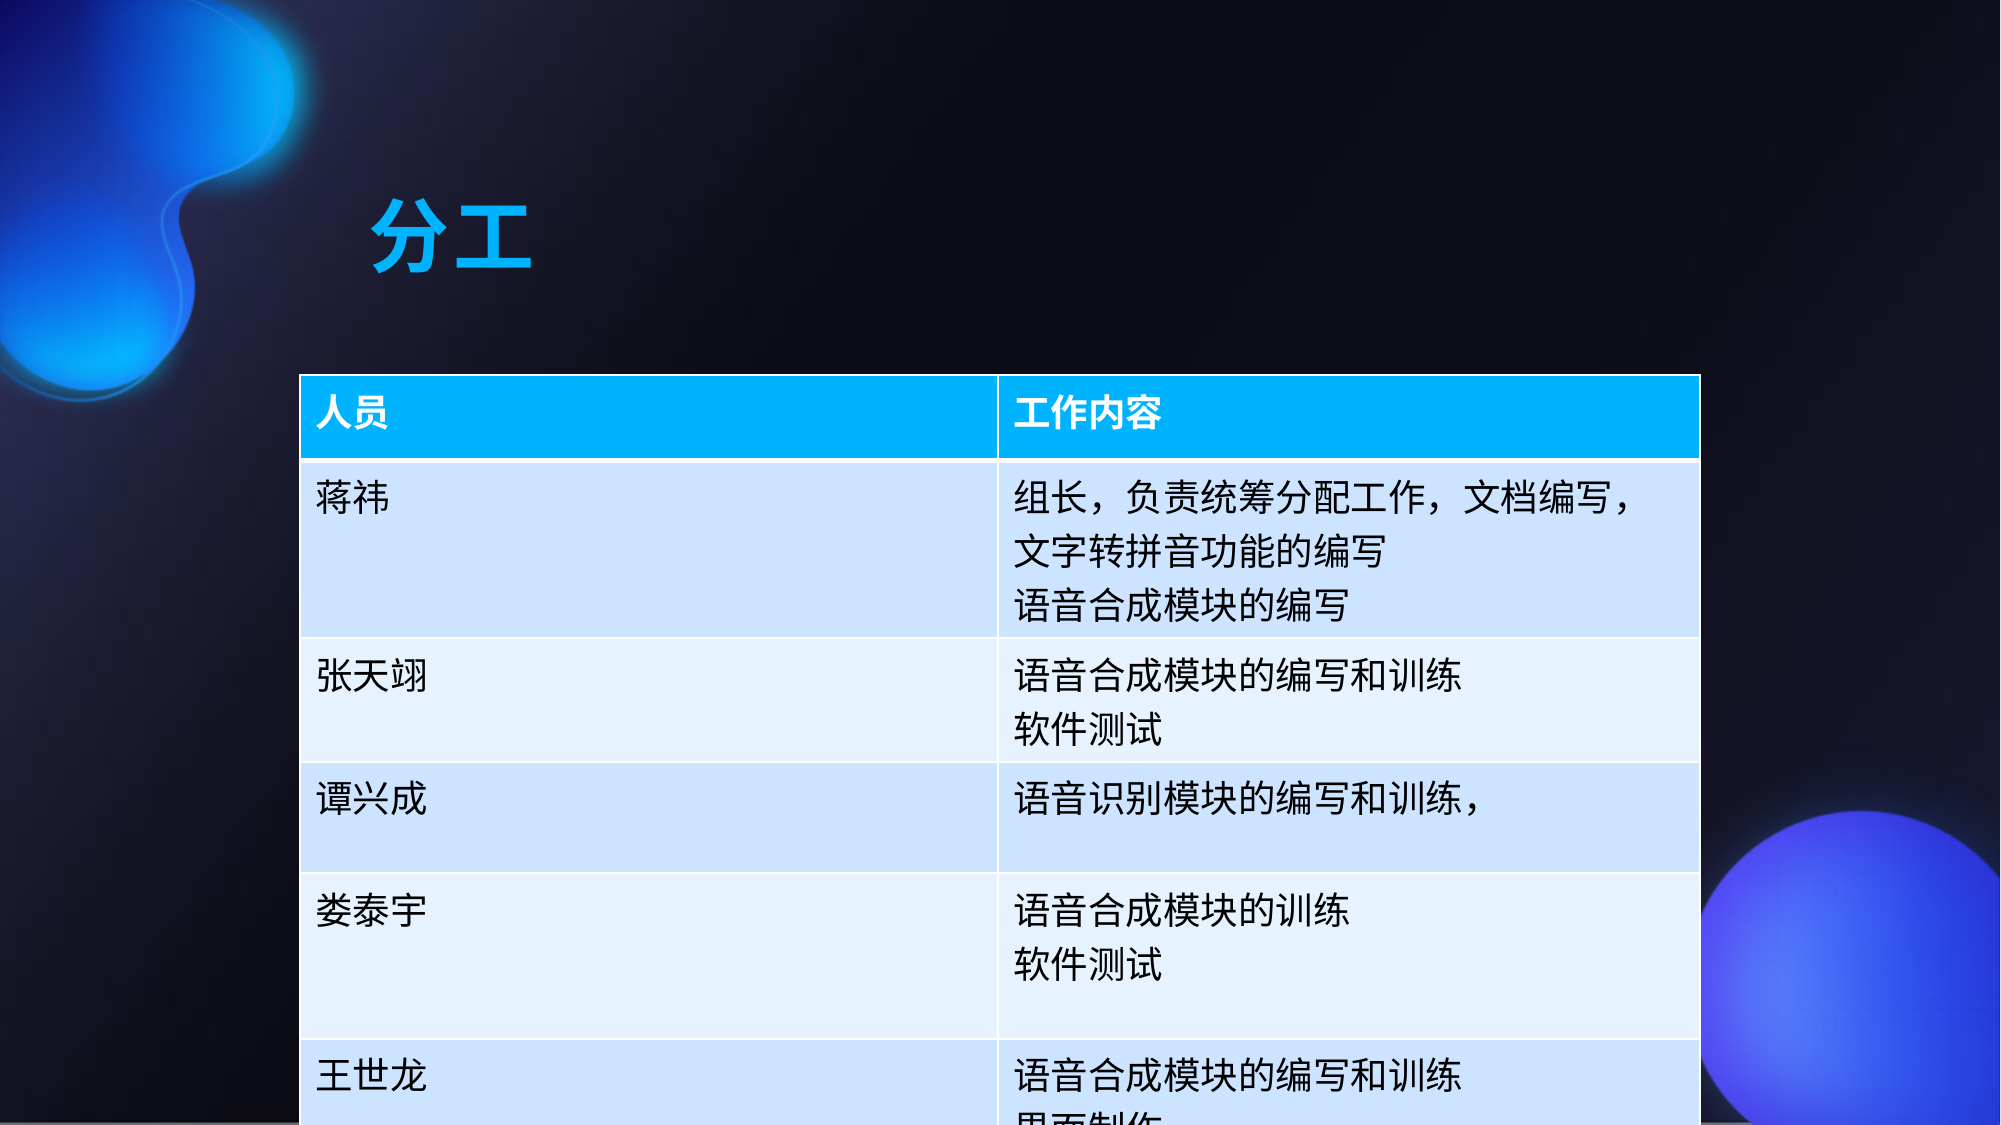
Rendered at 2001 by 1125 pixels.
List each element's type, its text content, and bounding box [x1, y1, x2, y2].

table_cell 语音合成模块的编写和训练 界面制作 [999, 1040, 1699, 1125]
table_cell 组长，负责统筹分配工作，文档编写，文字转拼音功能的编写 语音合成模块的编写 [999, 463, 1699, 637]
table_cell 王世龙 [301, 1040, 997, 1125]
picture [0, 0, 2001, 1125]
text_box 分工 [353, 188, 1331, 302]
table_cell 语音合成模块的编写和训练 软件测试 [999, 639, 1699, 761]
table_cell 娄泰宇 [301, 874, 997, 1038]
table_cell 张天翊 [301, 639, 997, 761]
table_header 人员 [301, 376, 997, 458]
table_cell 蒋祎 [301, 463, 997, 637]
table_header 工作内容 [999, 376, 1699, 458]
table_cell 语音合成模块的训练 软件测试 [999, 874, 1699, 1038]
table_cell 谭兴成 [301, 763, 997, 872]
table_cell 语音识别模块的编写和训练， [999, 763, 1699, 872]
